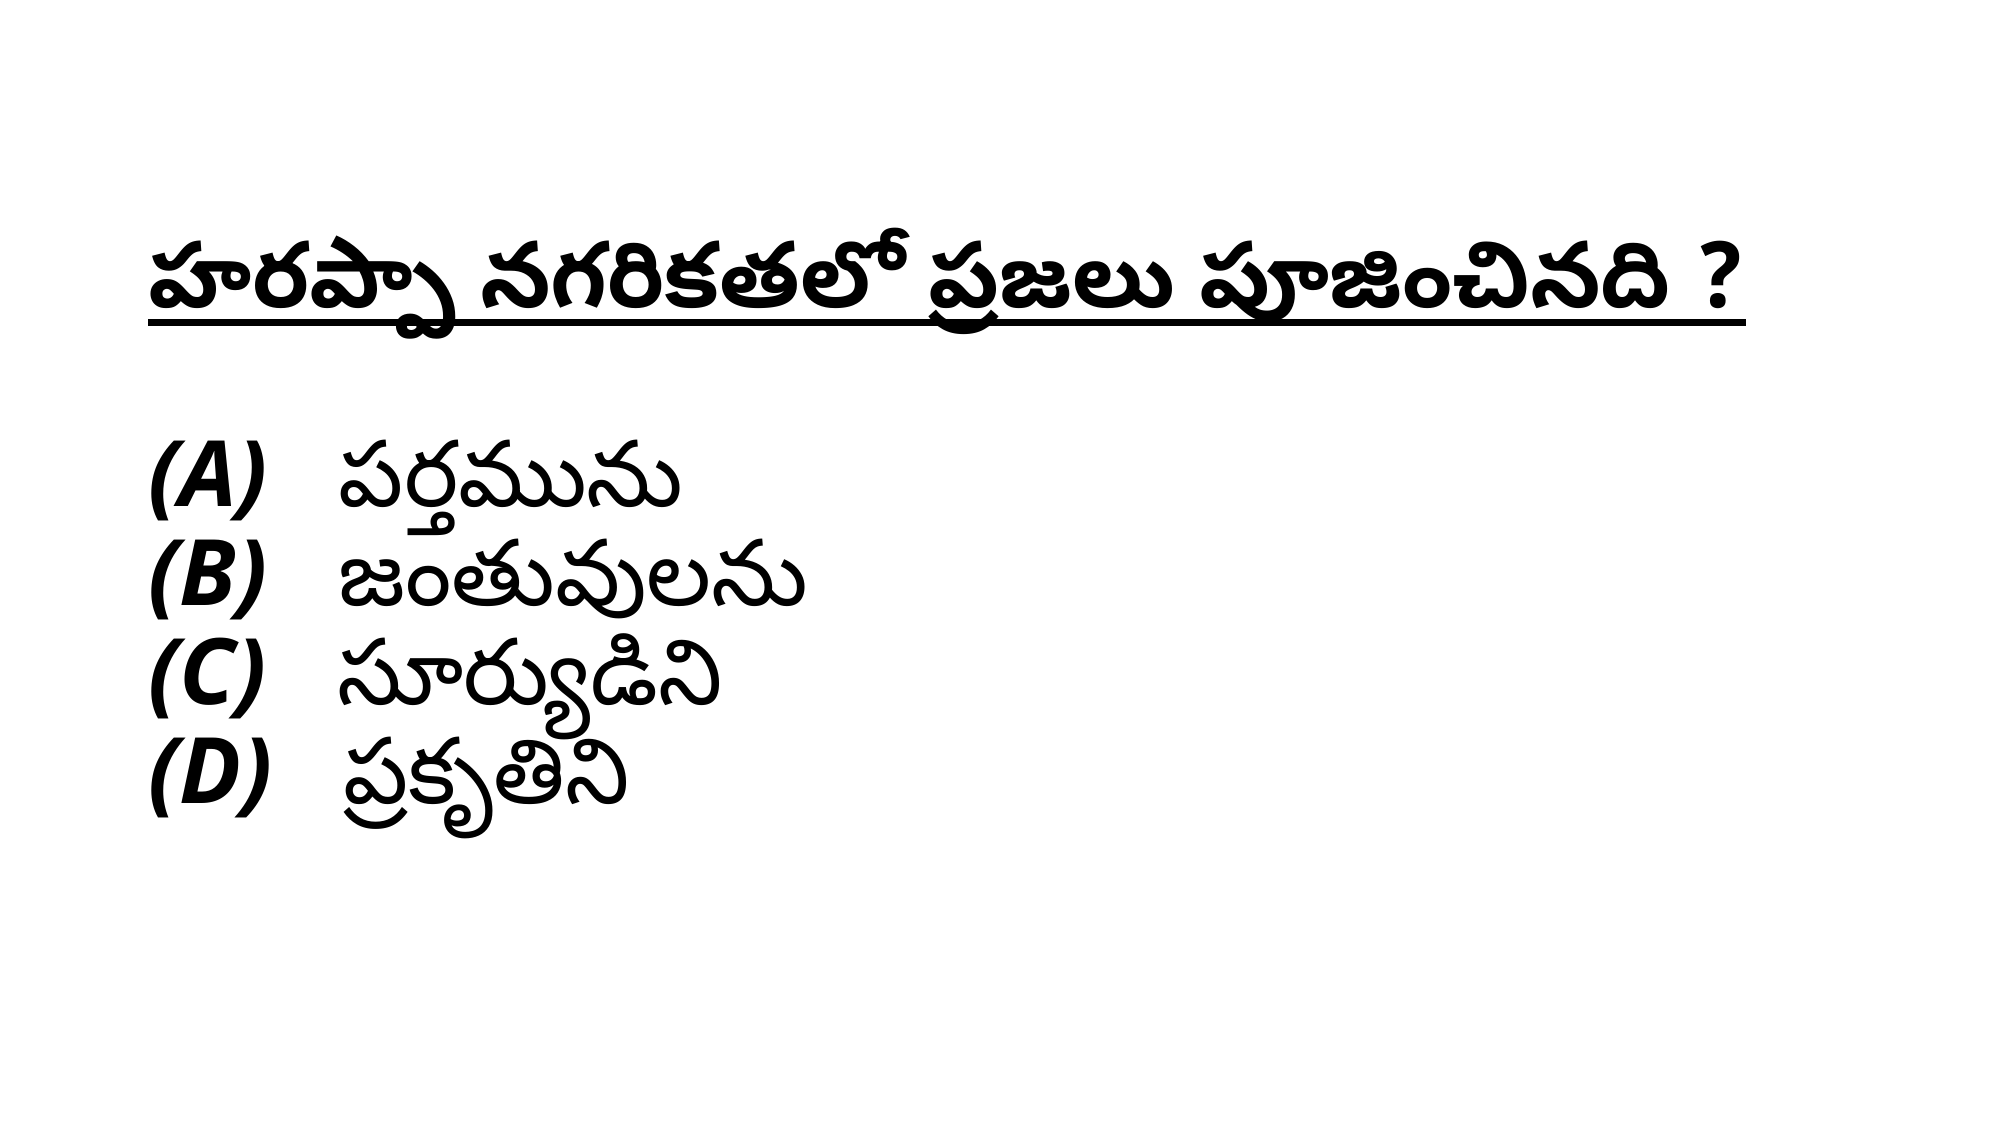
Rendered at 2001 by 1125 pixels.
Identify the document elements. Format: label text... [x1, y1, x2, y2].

title హరప్పా నగరికతలో ప్రజలు పూజించినది ? (A) పర్తమును (B) జంతువులను (C) సూర్యుడిని (D) ప్రకృతిని [133, 123, 1859, 1031]
